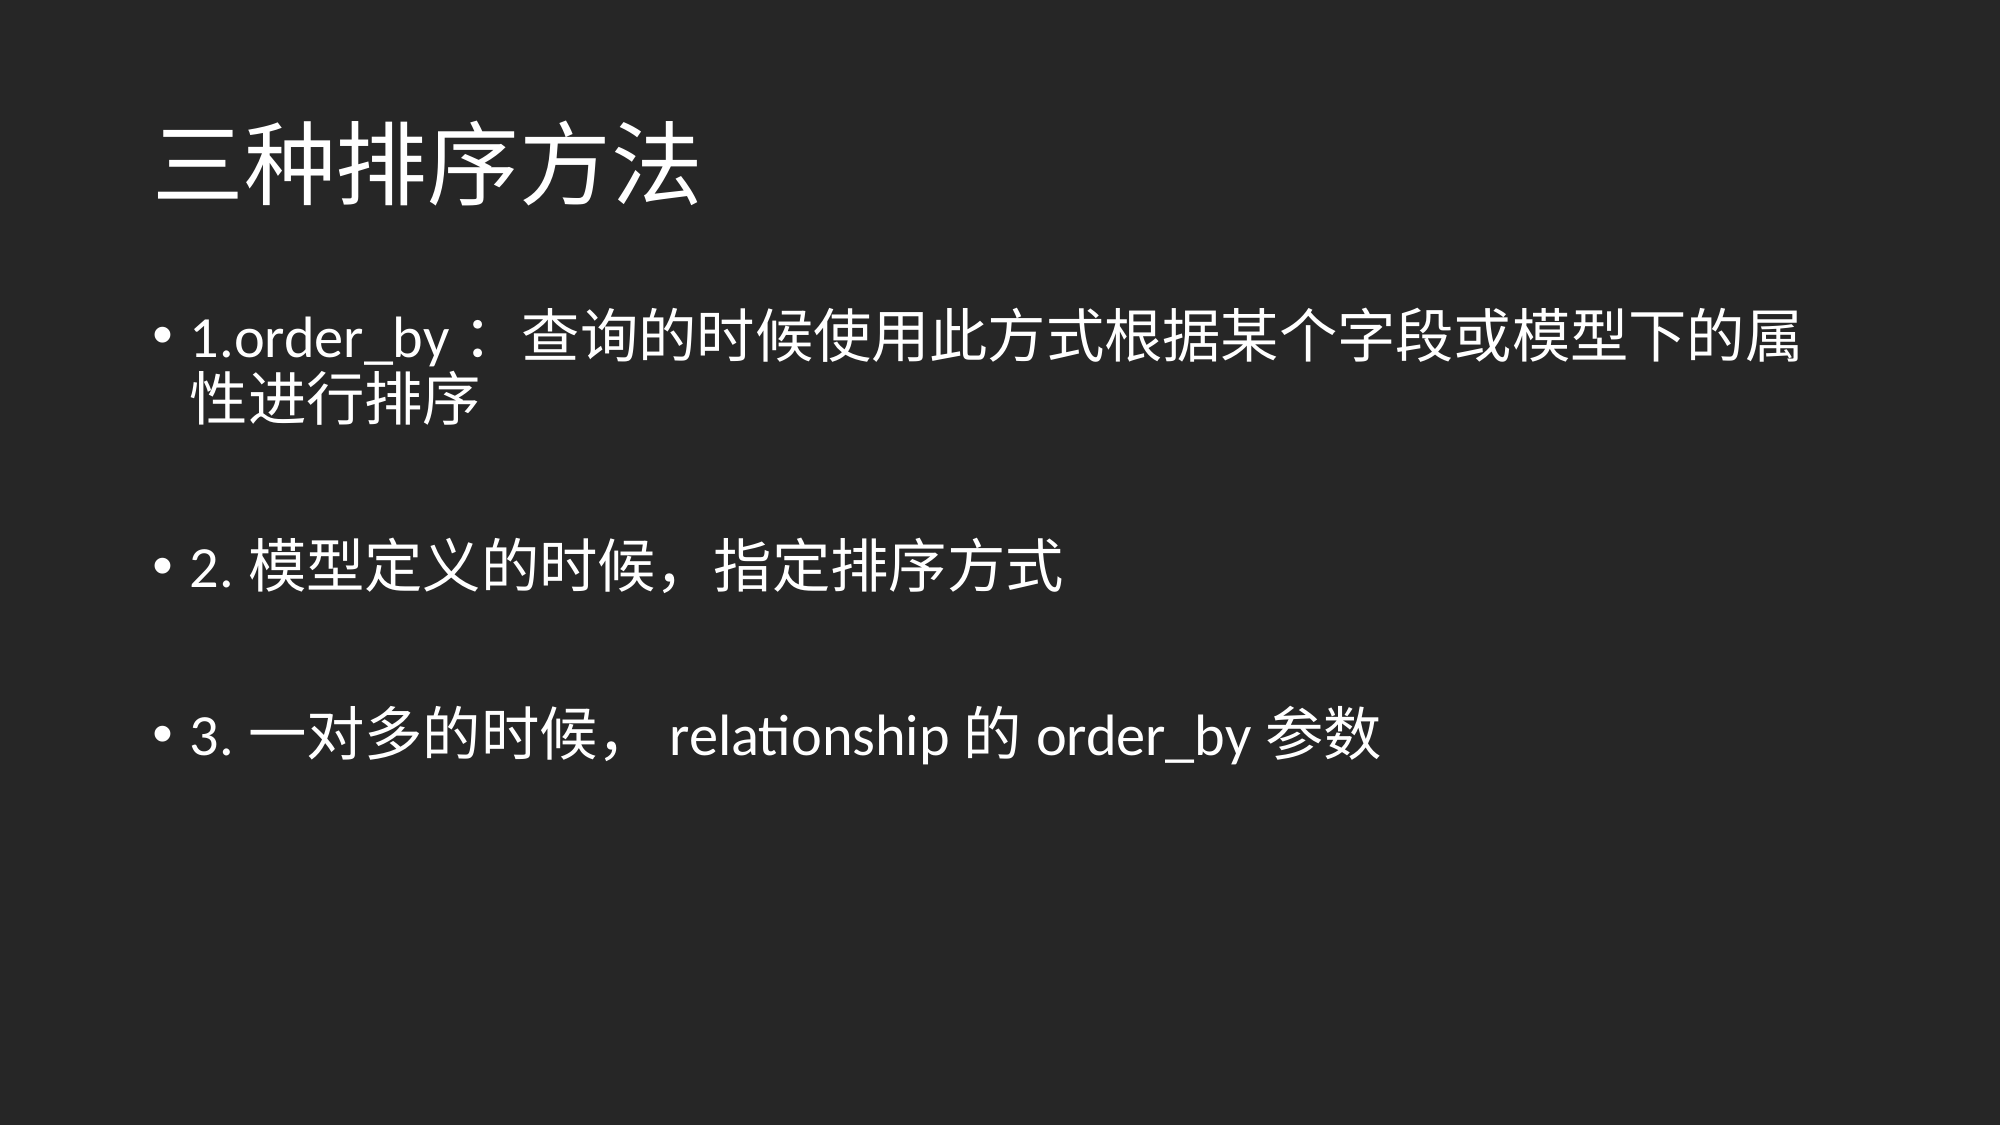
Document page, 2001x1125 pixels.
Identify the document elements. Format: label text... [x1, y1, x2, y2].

list 1.order_by：查询的时候使用此方式根据某个字段或模型下的属性进行排序 2.模型定义的时候，指定排序方式 3.一对多的时候，relationship的order_by参数 [137, 299, 1863, 1014]
title 三种排序方法 [137, 59, 1863, 278]
